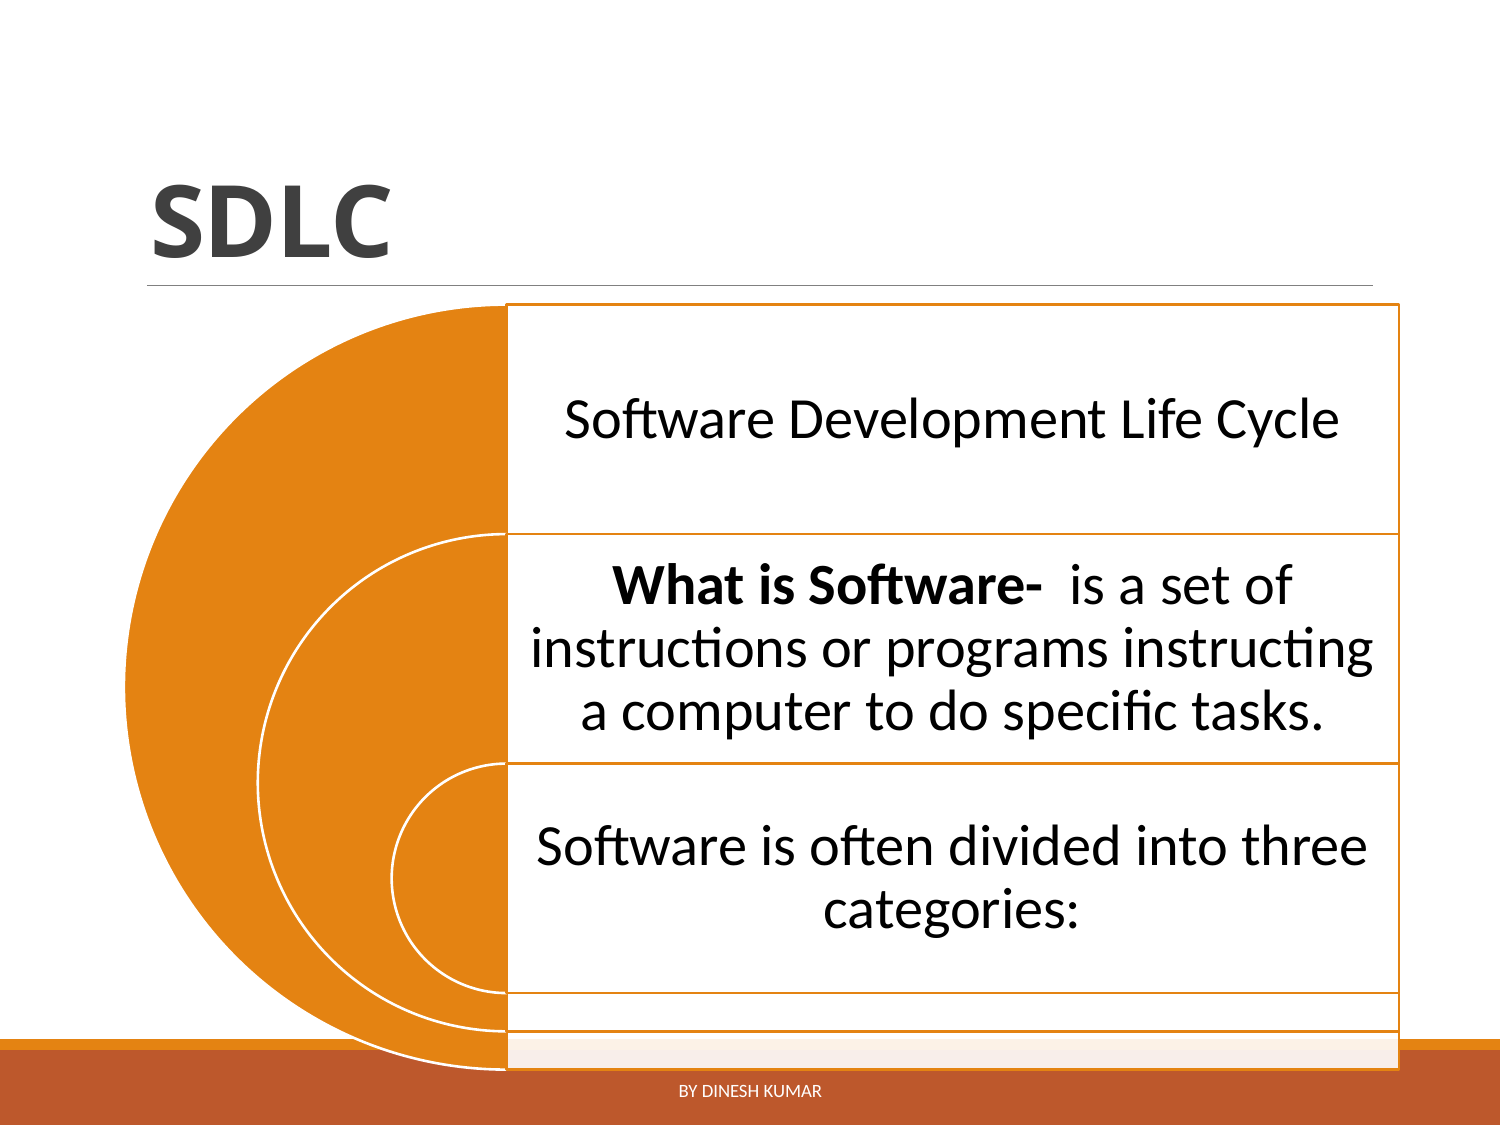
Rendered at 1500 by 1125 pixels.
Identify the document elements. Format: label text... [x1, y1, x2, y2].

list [123, 290, 1400, 1084]
title SDLC [135, 47, 1373, 285]
footer By Dinesh Kumar [453, 1092, 1047, 1120]
